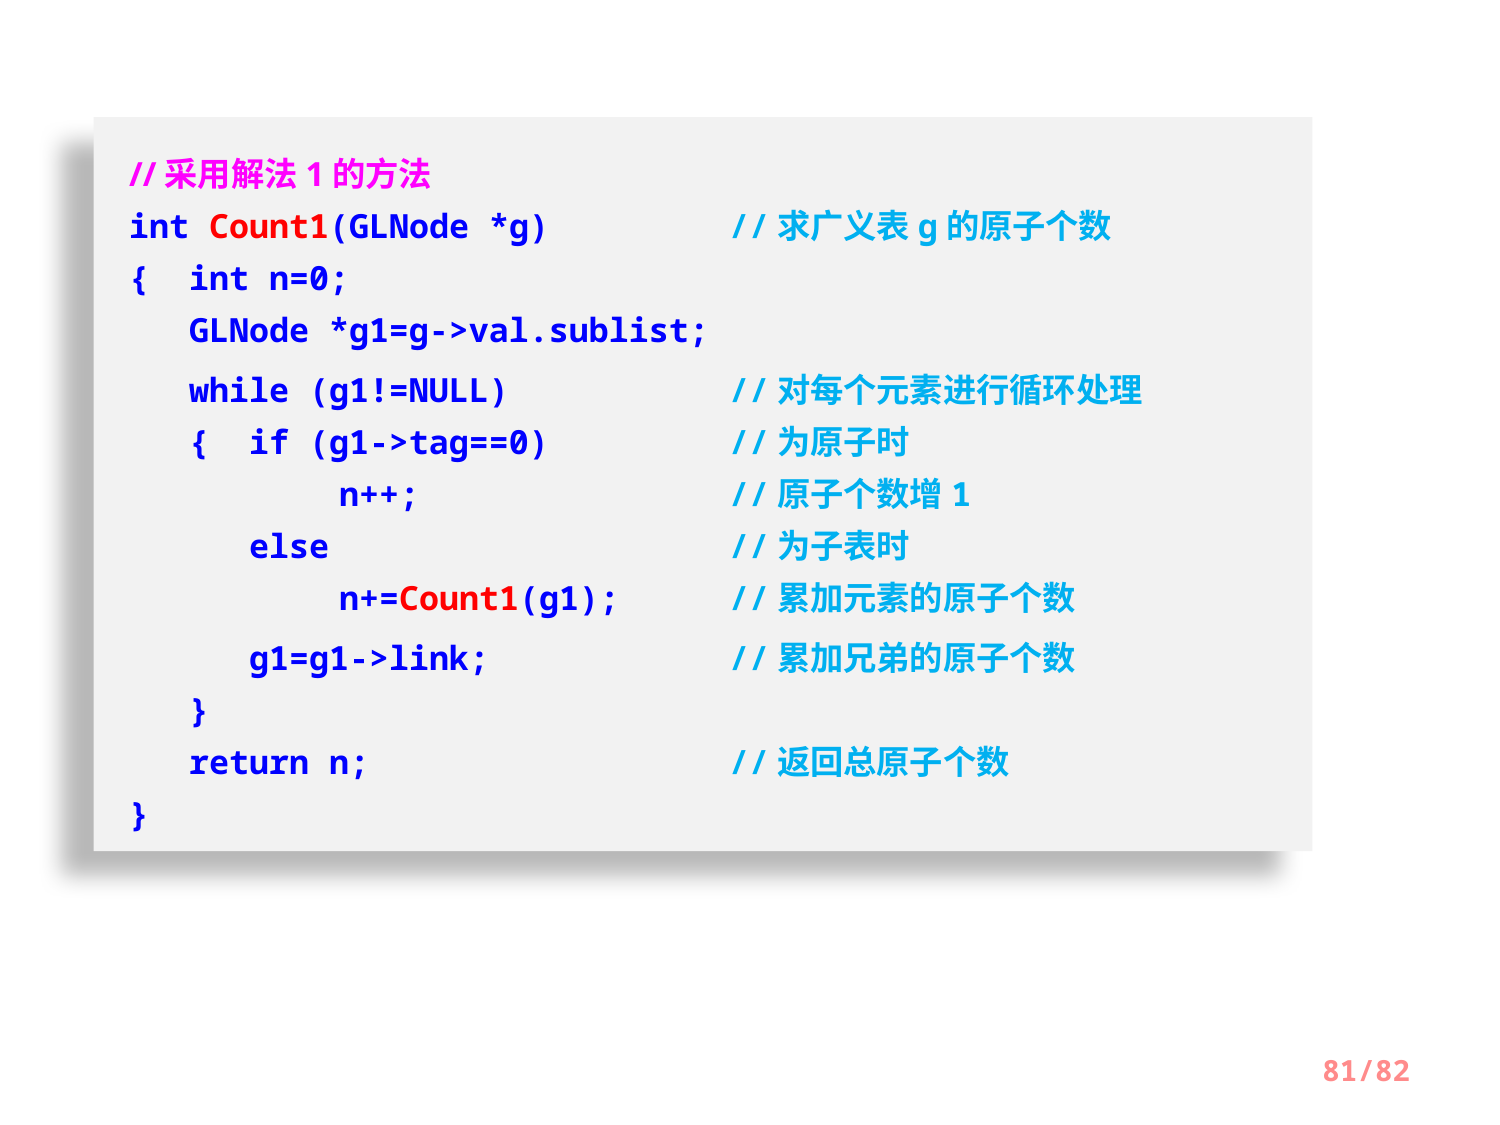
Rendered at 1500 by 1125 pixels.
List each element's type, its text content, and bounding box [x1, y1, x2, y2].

slide_number 81/82 [1074, 1042, 1425, 1103]
text_box //采用解法1的方法 int Count1(GLNode *g) //求广义表g的原子个数 { int n=0; GLNode *g1=g->val.sublist; while (g1!=NULL) //对每个元素进行循环处理 { if (g1->tag==0) //为原子时 n++; //原子个数增1 else //为子表时 n+=Count1(g1); //累加元素的原子个数 g1=g1->link; //累加兄弟的原子个数 } return n; //返回总原子个数 } [93, 116, 1313, 852]
